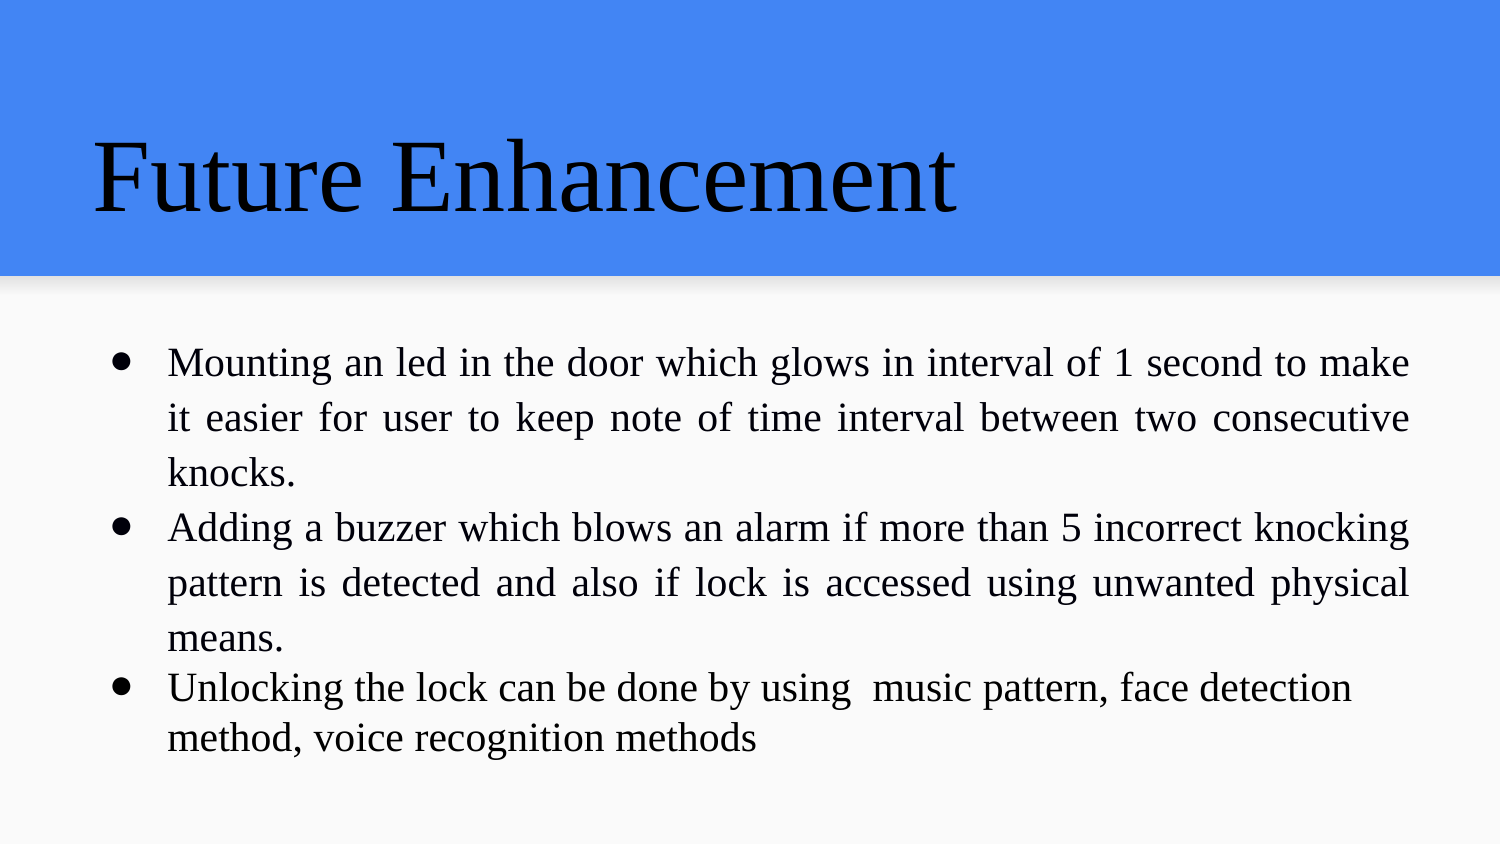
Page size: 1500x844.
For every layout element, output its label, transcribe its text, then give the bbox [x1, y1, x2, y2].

title Future Enhancement [77, 121, 1427, 248]
list Mounting an led in the door which glows in interval of 1 second to make it easier for user to keep note of time interval between two consecutive knocks. Adding a buzzer which blows an alarm if more than 5 incorrect knocking pattern is detected and also if lock is accessed using unwanted physical means. Unlocking the lock can be done by using music pattern, face detection method, voice recognition methods [77, 314, 1427, 760]
